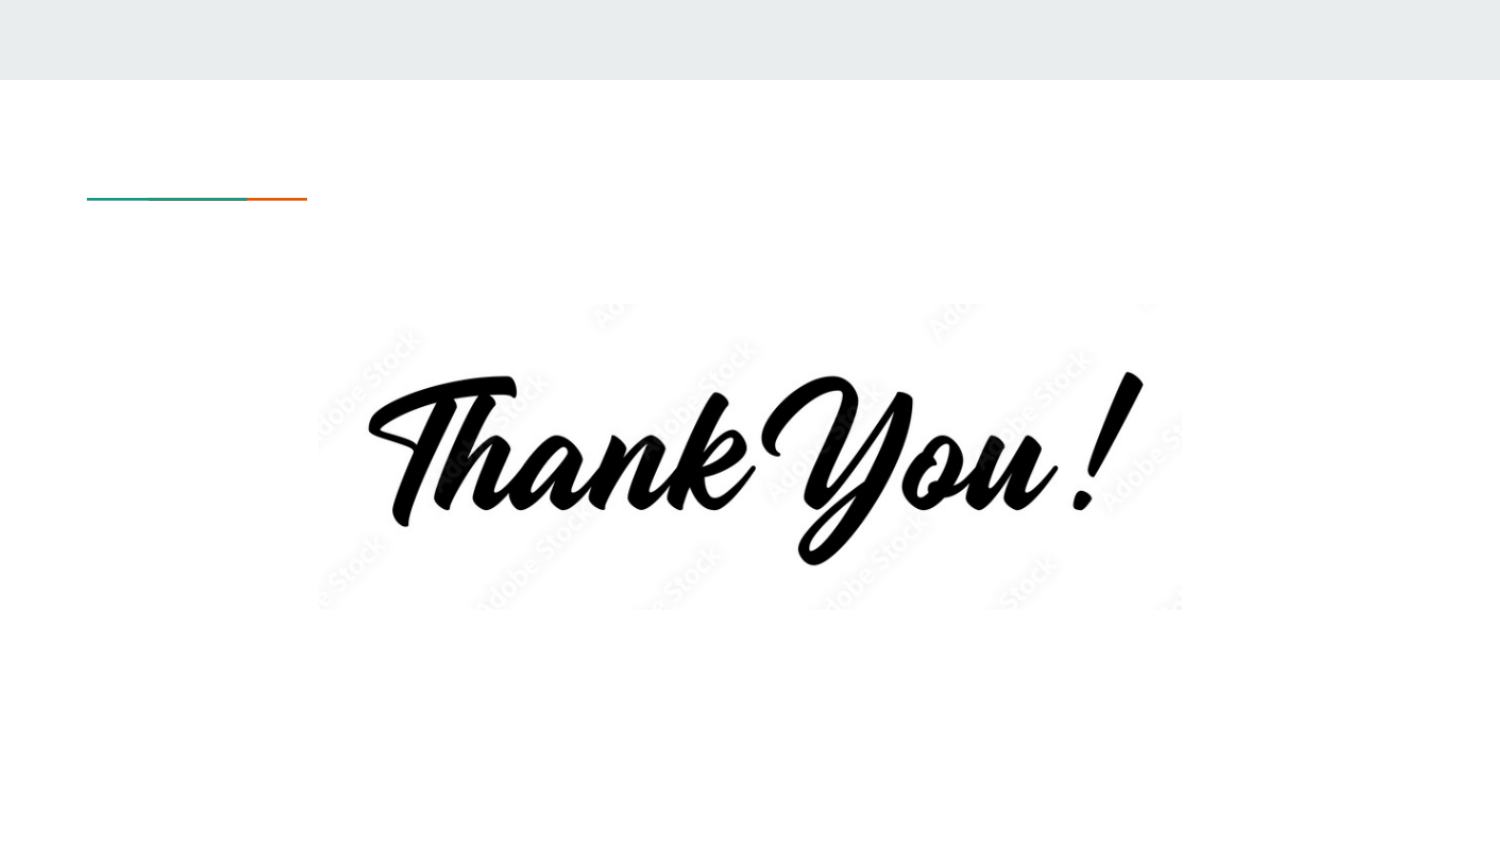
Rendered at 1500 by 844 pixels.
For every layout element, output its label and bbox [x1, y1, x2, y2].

picture [317, 303, 1182, 611]
